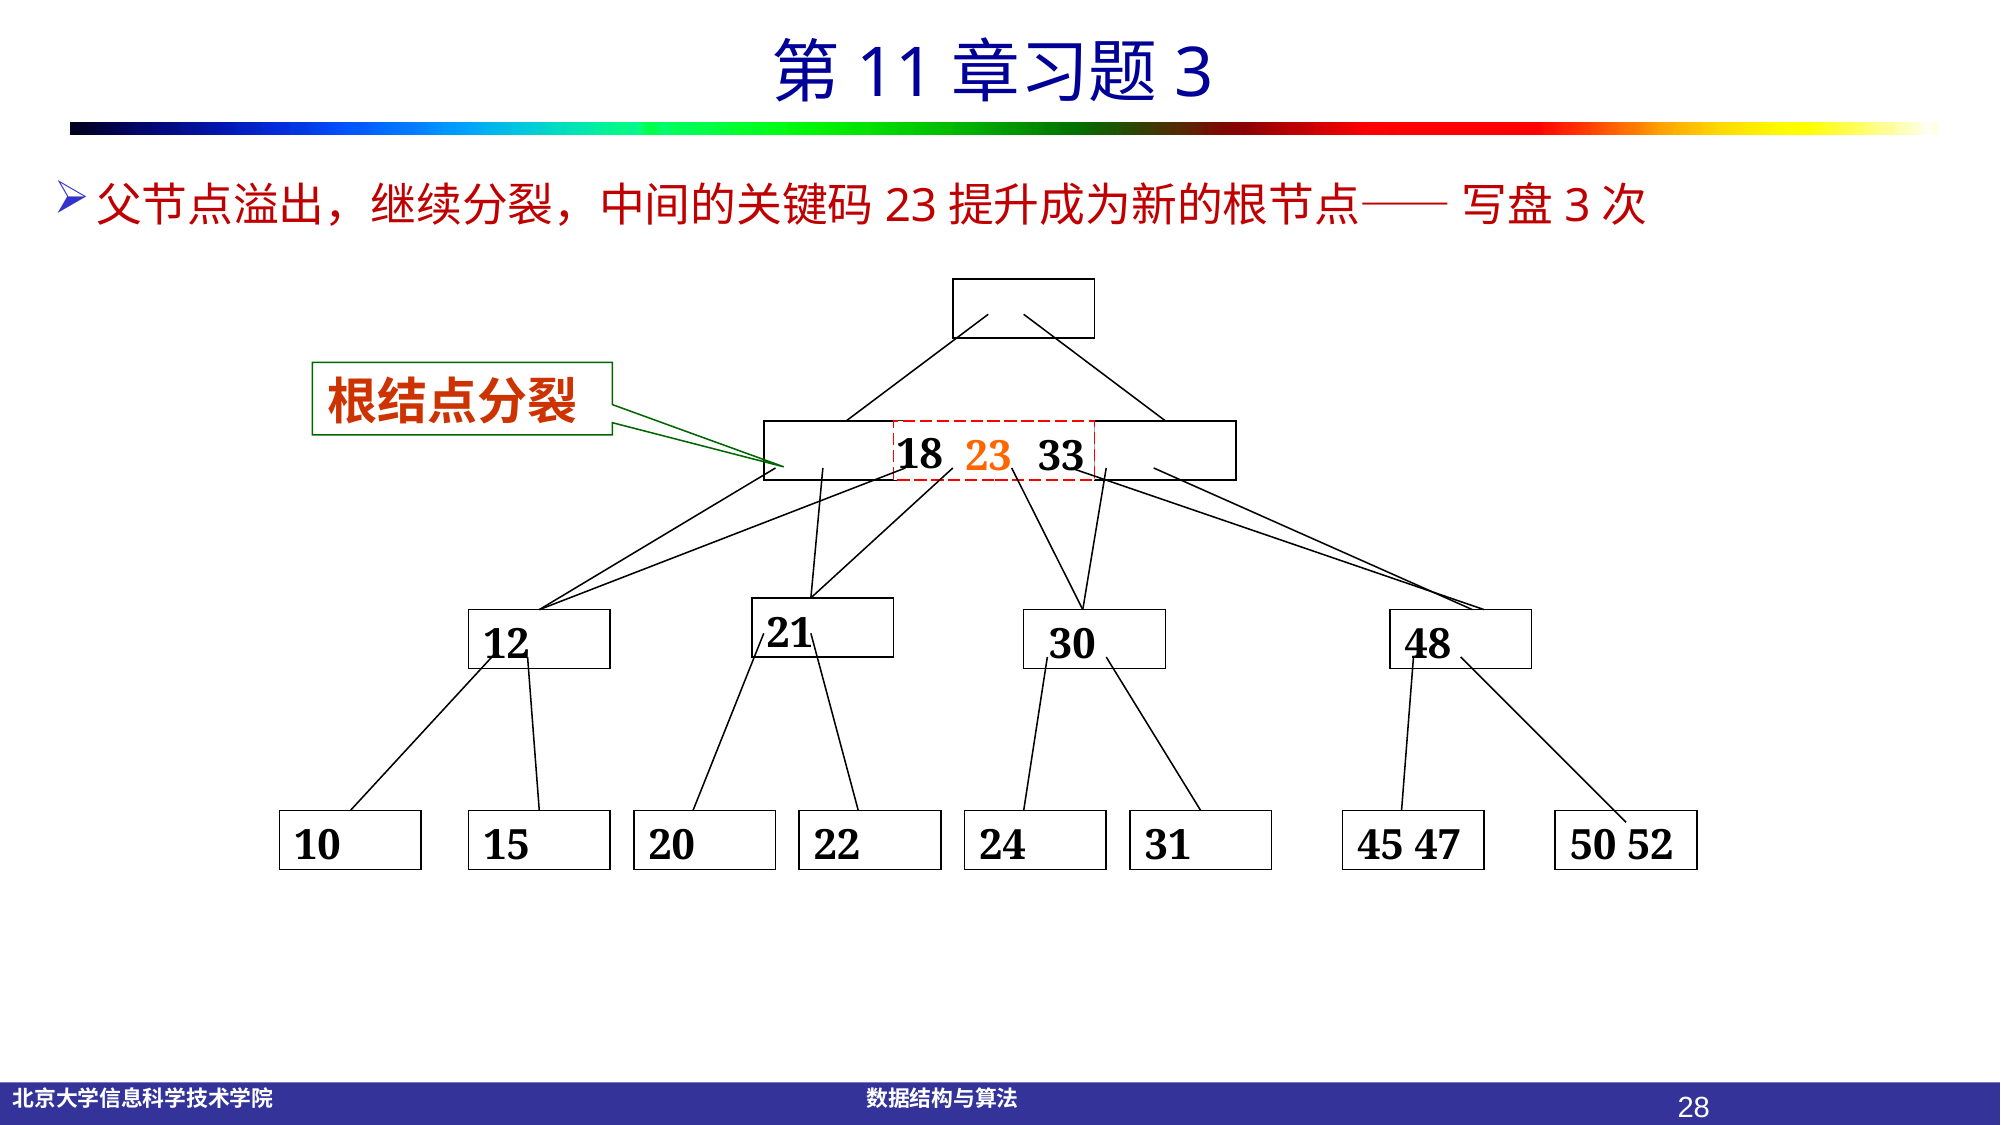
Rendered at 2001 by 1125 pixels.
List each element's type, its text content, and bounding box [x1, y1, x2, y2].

text_box 15 [468, 810, 611, 870]
text_box 24 [964, 810, 1107, 870]
text_box [952, 278, 1095, 338]
text_box 22 [799, 810, 941, 870]
text_box 10 [279, 810, 422, 870]
text_box 33 [1023, 420, 1107, 486]
text_box 30 [1023, 609, 1166, 669]
text_box 21 [751, 597, 894, 657]
text_box 根结点分裂 [312, 362, 784, 467]
text_box 20 [633, 810, 776, 870]
text_box 50 52 [1555, 810, 1697, 870]
text_box 23 [940, 420, 1023, 486]
text_box [763, 420, 881, 480]
text_box 31 [1129, 810, 1272, 870]
title 第11章习题3 [0, 0, 2000, 138]
text_box 父节点溢出，继续分裂，中间的关键码23提升成为新的根节点—— 写盘3次 [39, 148, 1961, 269]
text_box 48 [1389, 609, 1532, 669]
text_box 45 47 [1342, 810, 1485, 870]
text_box 12 [468, 609, 611, 669]
text_box [1107, 420, 1237, 480]
text_box 18 [881, 419, 965, 485]
slide_number 28 [1499, 1080, 1726, 1119]
